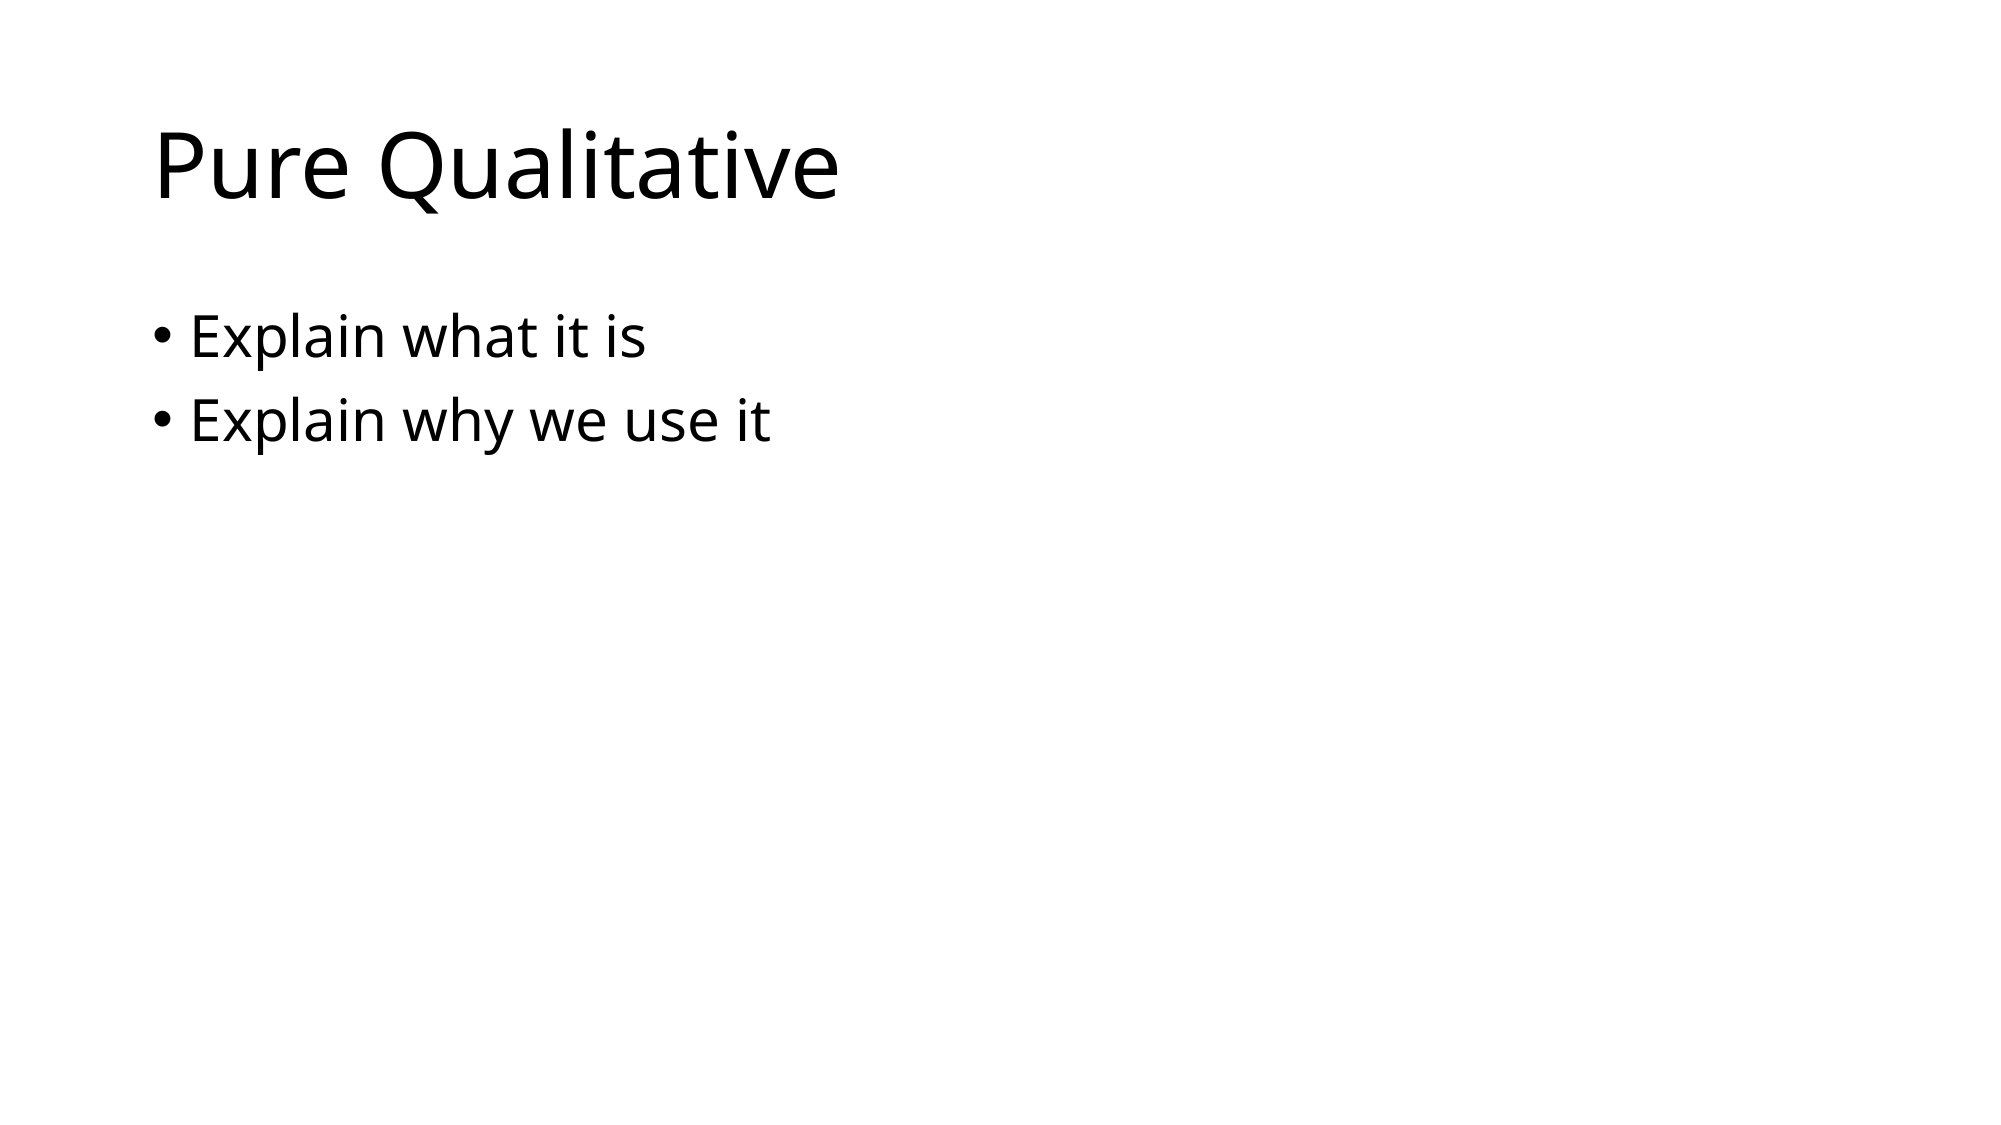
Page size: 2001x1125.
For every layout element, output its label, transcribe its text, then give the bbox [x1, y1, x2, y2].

list Explain what it is Explain why we use it [137, 299, 1863, 1014]
title Pure Qualitative [137, 59, 1863, 278]
